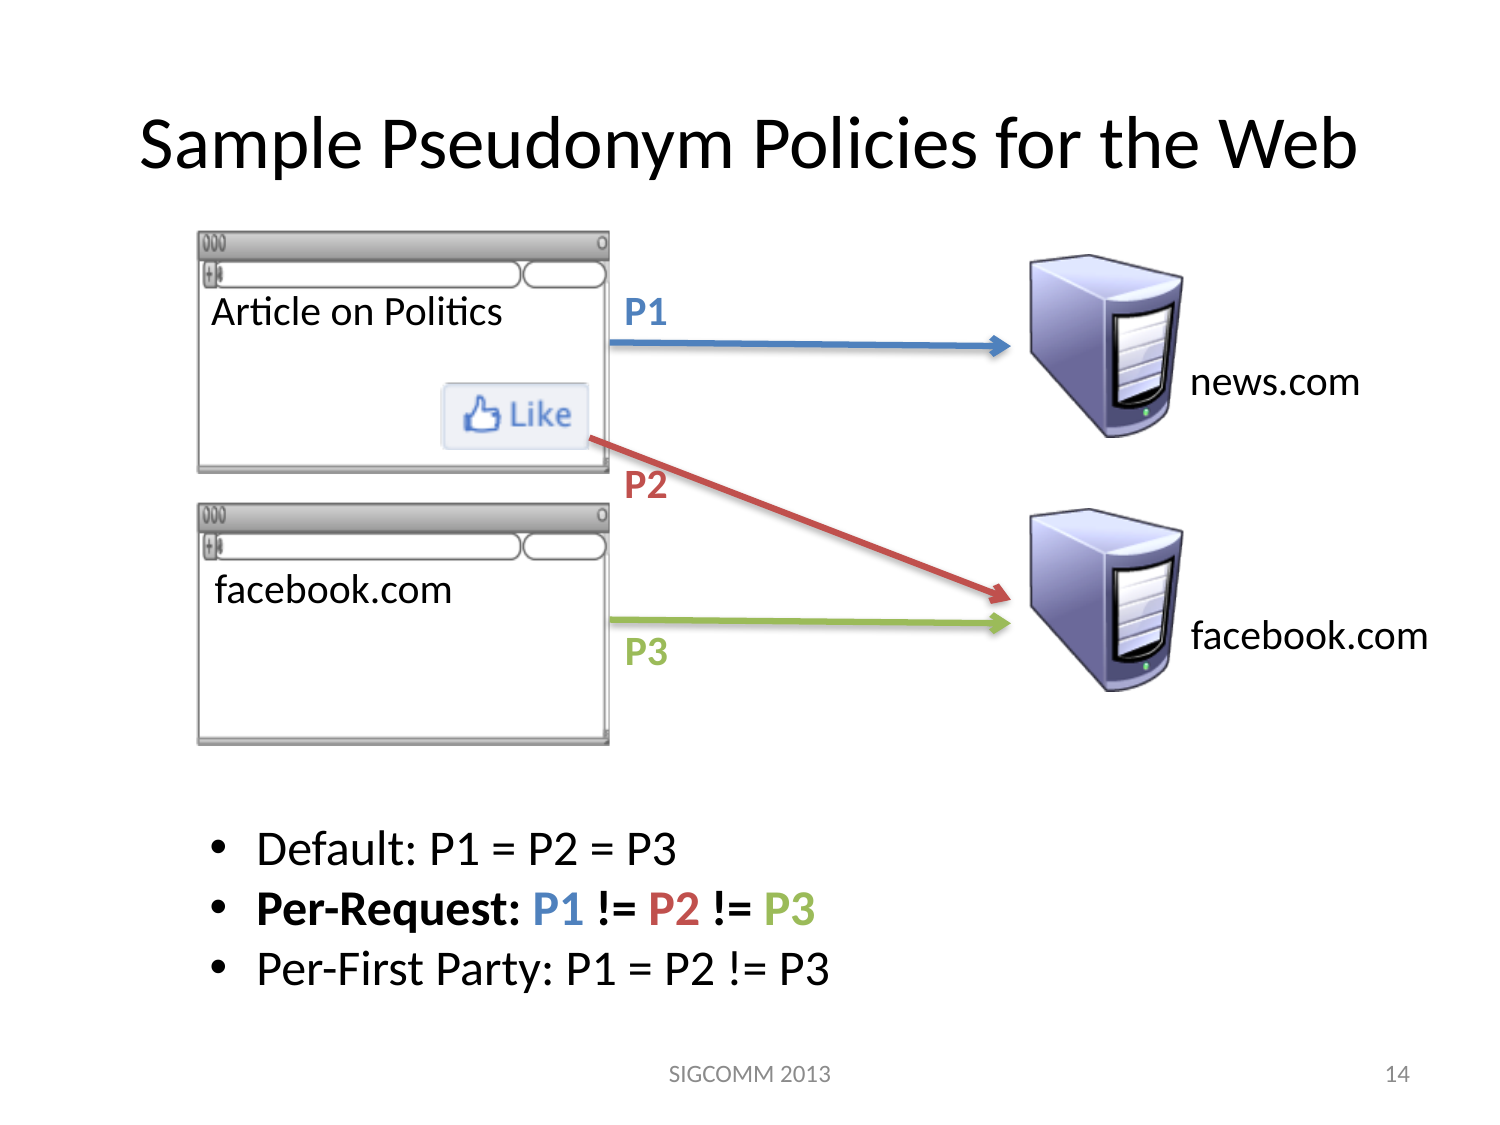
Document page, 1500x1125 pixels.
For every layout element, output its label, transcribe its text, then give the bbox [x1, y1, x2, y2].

text_box facebook.com [1206, 600, 1445, 666]
picture [194, 500, 610, 752]
text_box news.com [1206, 346, 1377, 412]
text_box P3 [614, 632, 684, 682]
slide_number 14 [1074, 1042, 1425, 1103]
picture [1010, 508, 1203, 692]
footer SIGCOMM 2013 [512, 1042, 988, 1103]
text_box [609, 342, 1012, 347]
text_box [609, 619, 1012, 624]
text_box P1 [614, 276, 683, 340]
picture [1010, 254, 1203, 438]
text_box Default: P1 = P2 = P3 Per-Request: P1 != P2 != P3 Per-First Party: P1 = P2 != P3 [194, 808, 846, 1004]
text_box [589, 437, 1012, 601]
picture [194, 227, 610, 479]
title Sample Pseudonym Policies for the Web [75, 45, 1425, 233]
